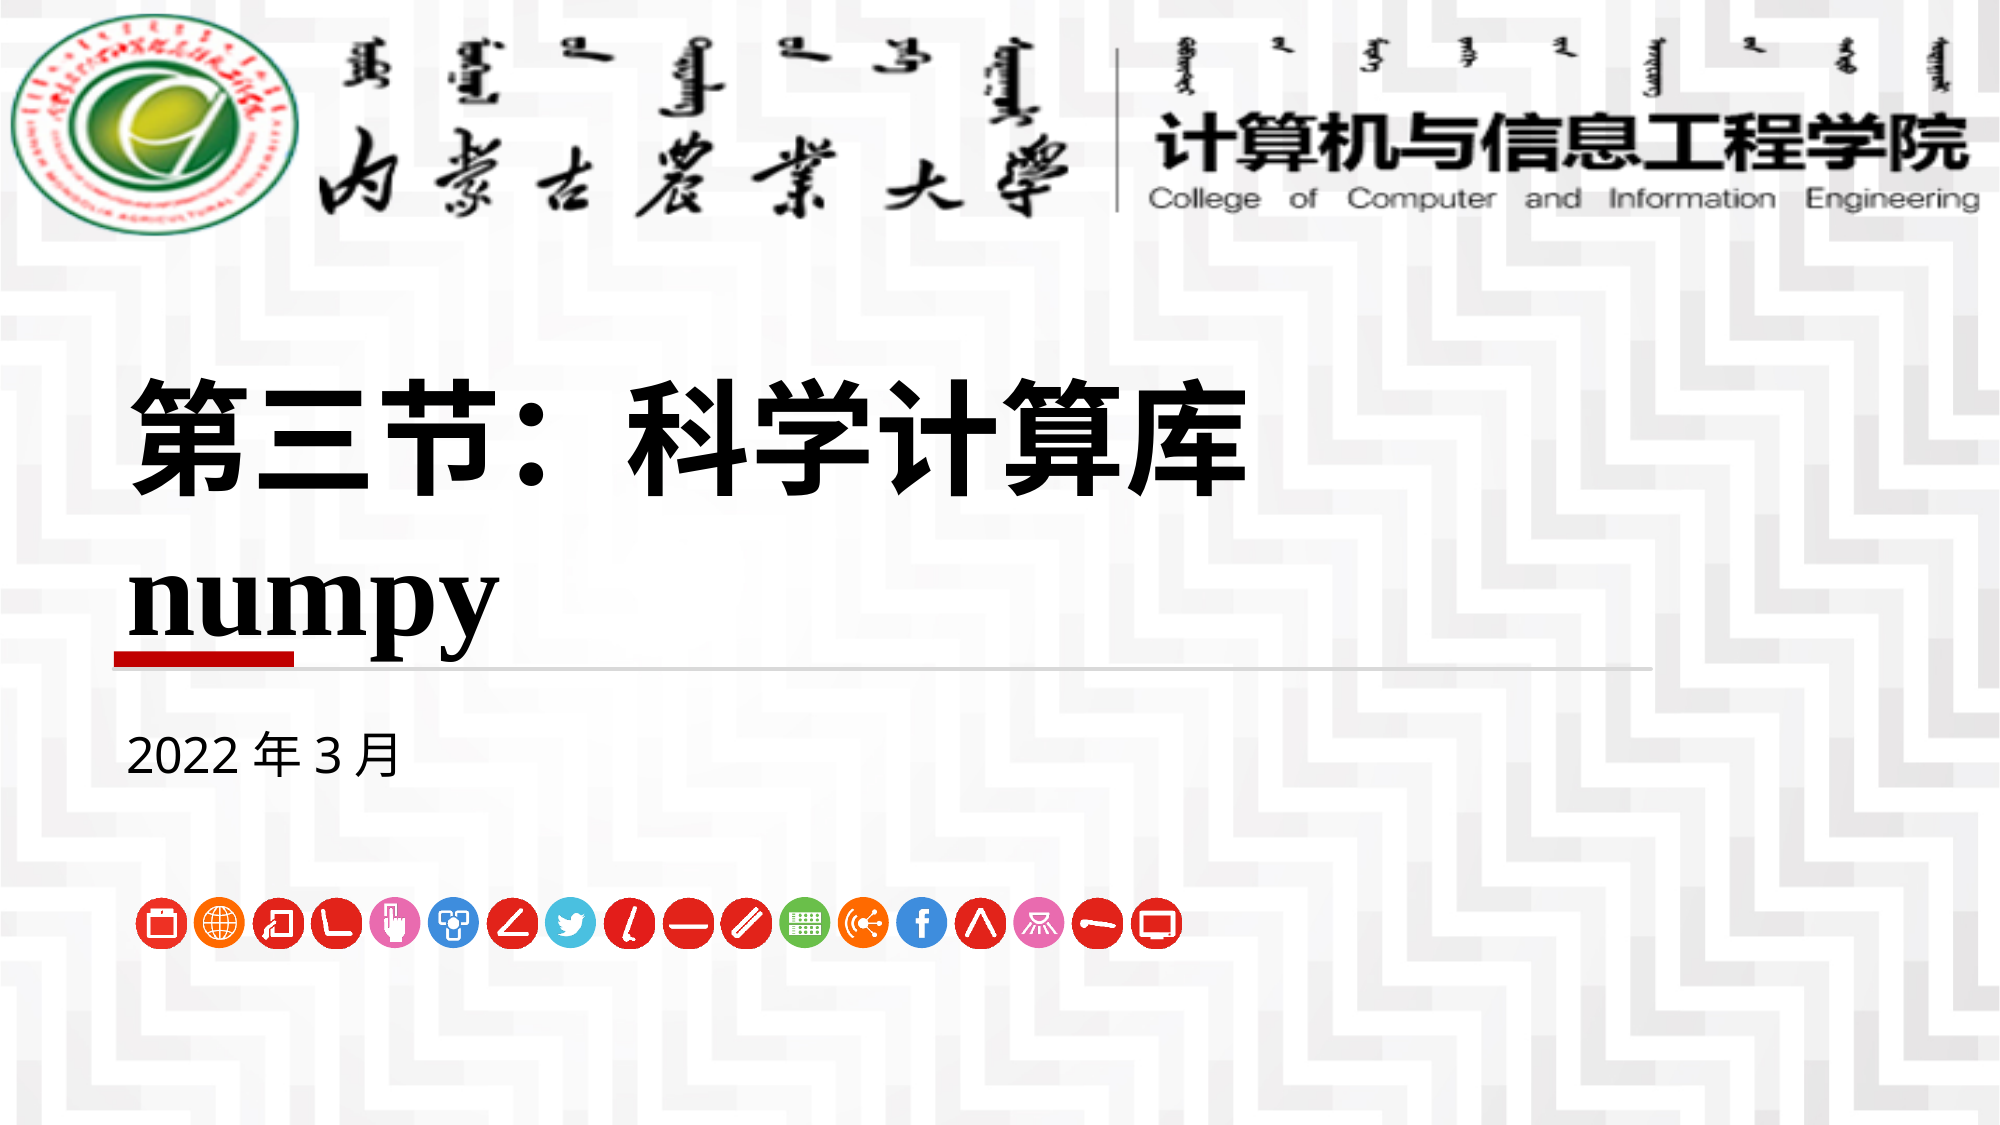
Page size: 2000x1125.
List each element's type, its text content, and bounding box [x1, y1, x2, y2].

subtitle 2022年3月 [111, 686, 1385, 869]
picture [0, 0, 2000, 1125]
title 第三节：科学计算库numpy [111, 352, 1651, 623]
